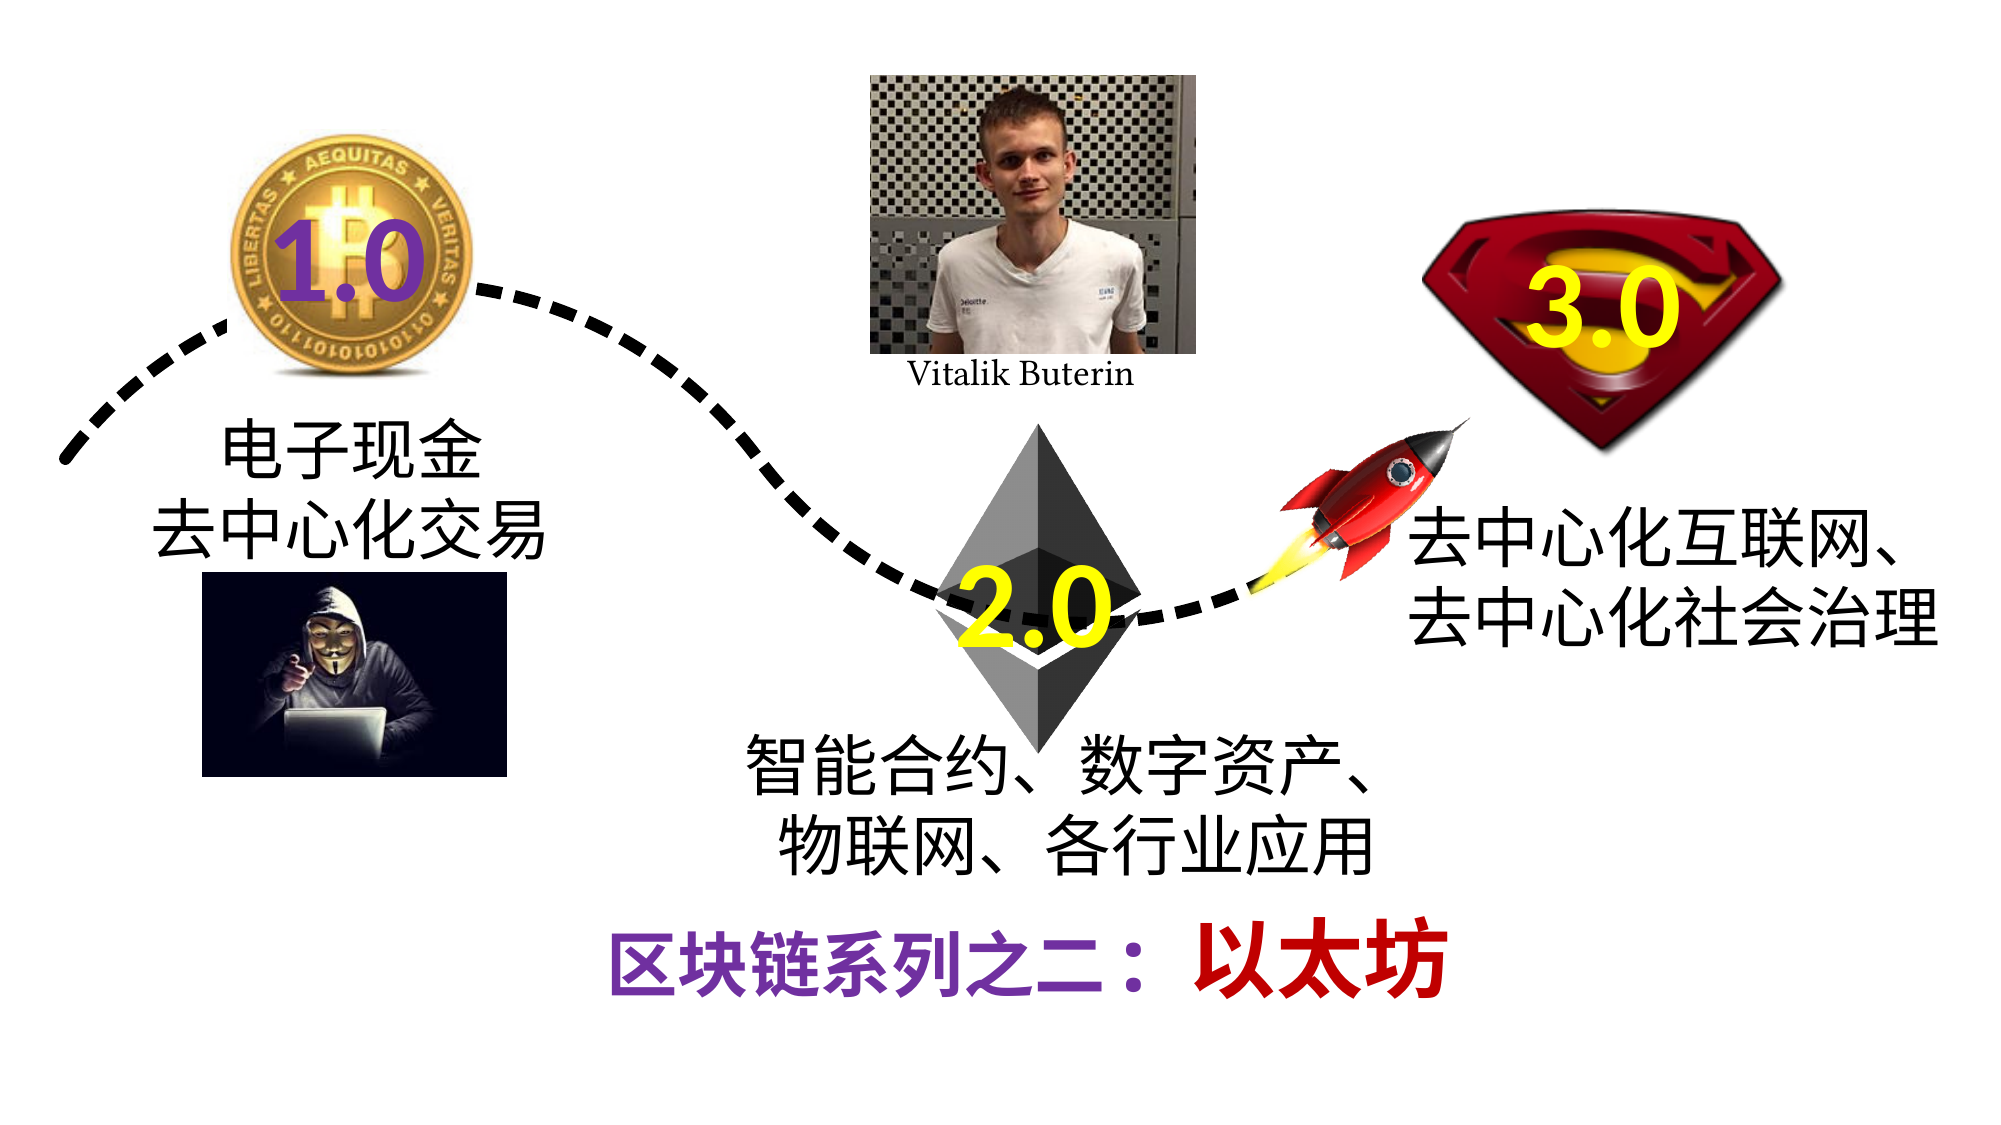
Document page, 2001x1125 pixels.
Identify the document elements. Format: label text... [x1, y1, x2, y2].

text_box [220, 122, 477, 382]
picture [54, 254, 870, 777]
text_box 去中心化互联网、 去中心化社会治理 [1391, 488, 1956, 664]
picture [1196, 254, 1467, 632]
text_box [1422, 157, 1790, 525]
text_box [790, 340, 1286, 836]
title 区块链系列之二: 以太坊 [359, 908, 1698, 1019]
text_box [870, 75, 1196, 401]
text_box 智能合约、数字资产、 物联网、各行业应用 [729, 716, 1427, 972]
